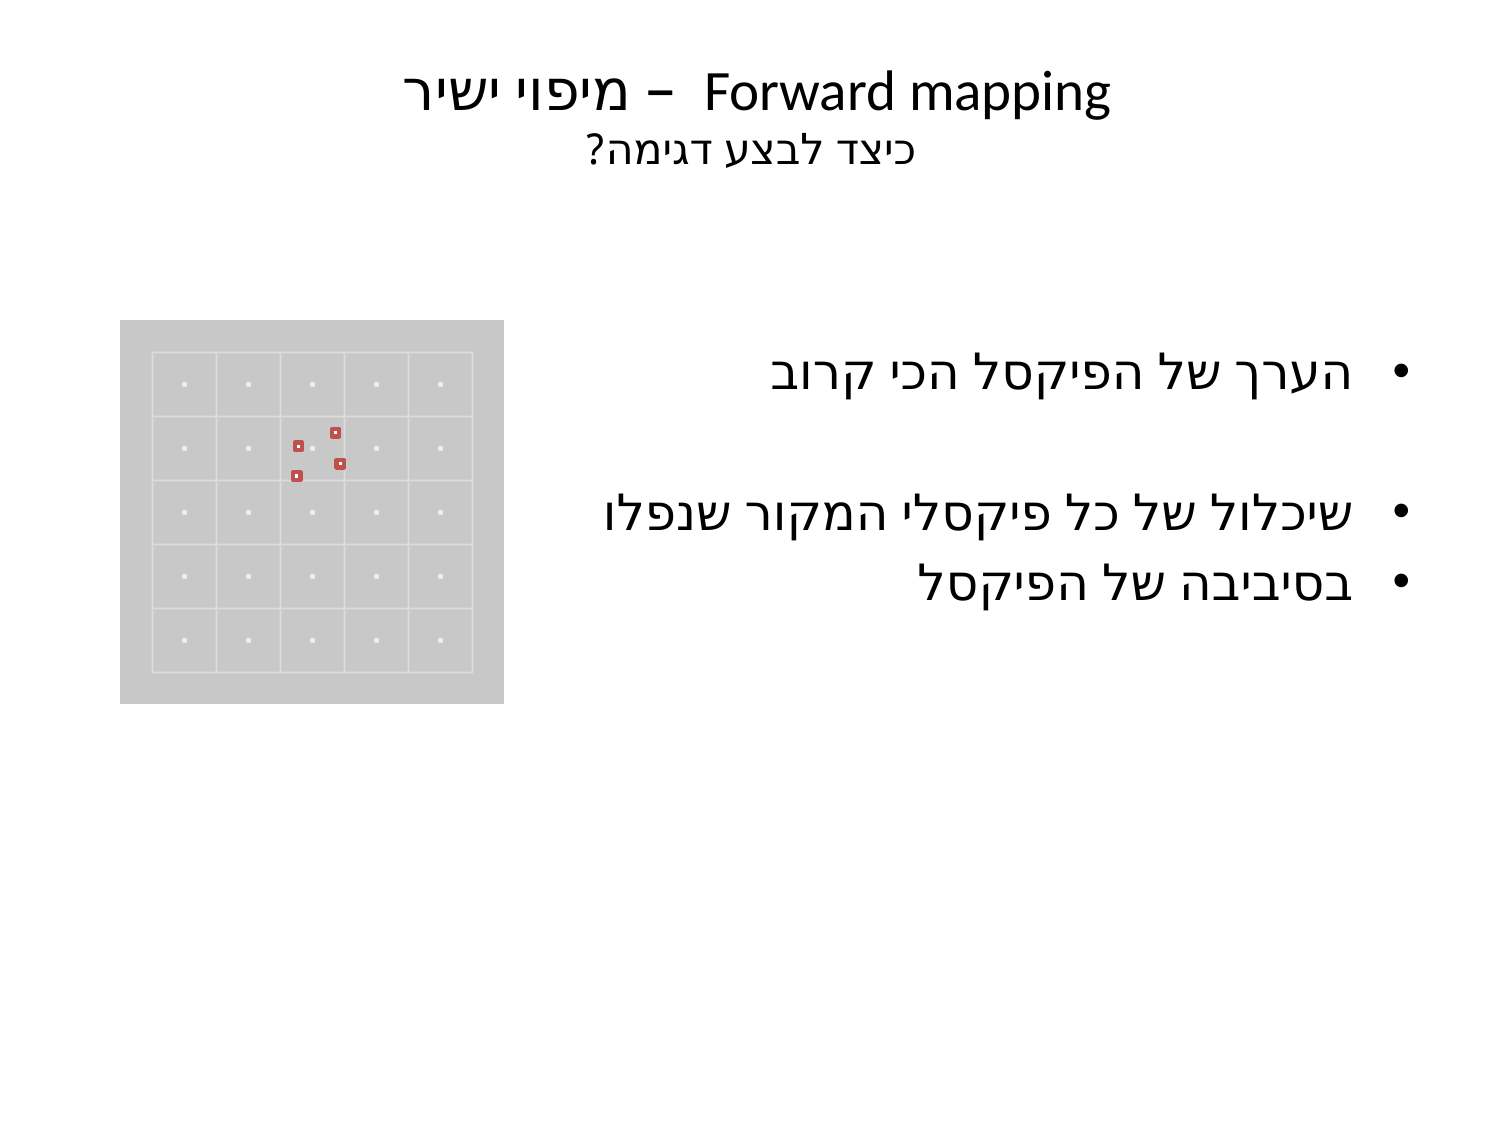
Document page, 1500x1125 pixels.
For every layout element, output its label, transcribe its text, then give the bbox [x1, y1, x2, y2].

title Forward mapping – מיפוי ישיר כיצד לבצע דגימה? [75, 45, 1425, 233]
list הערך של הפיקסל הכי קרוב שיכלול של כל פיקסלי המקור שנפלו בסיביבה של הפיקסל [75, 262, 1425, 1032]
picture [120, 319, 505, 704]
